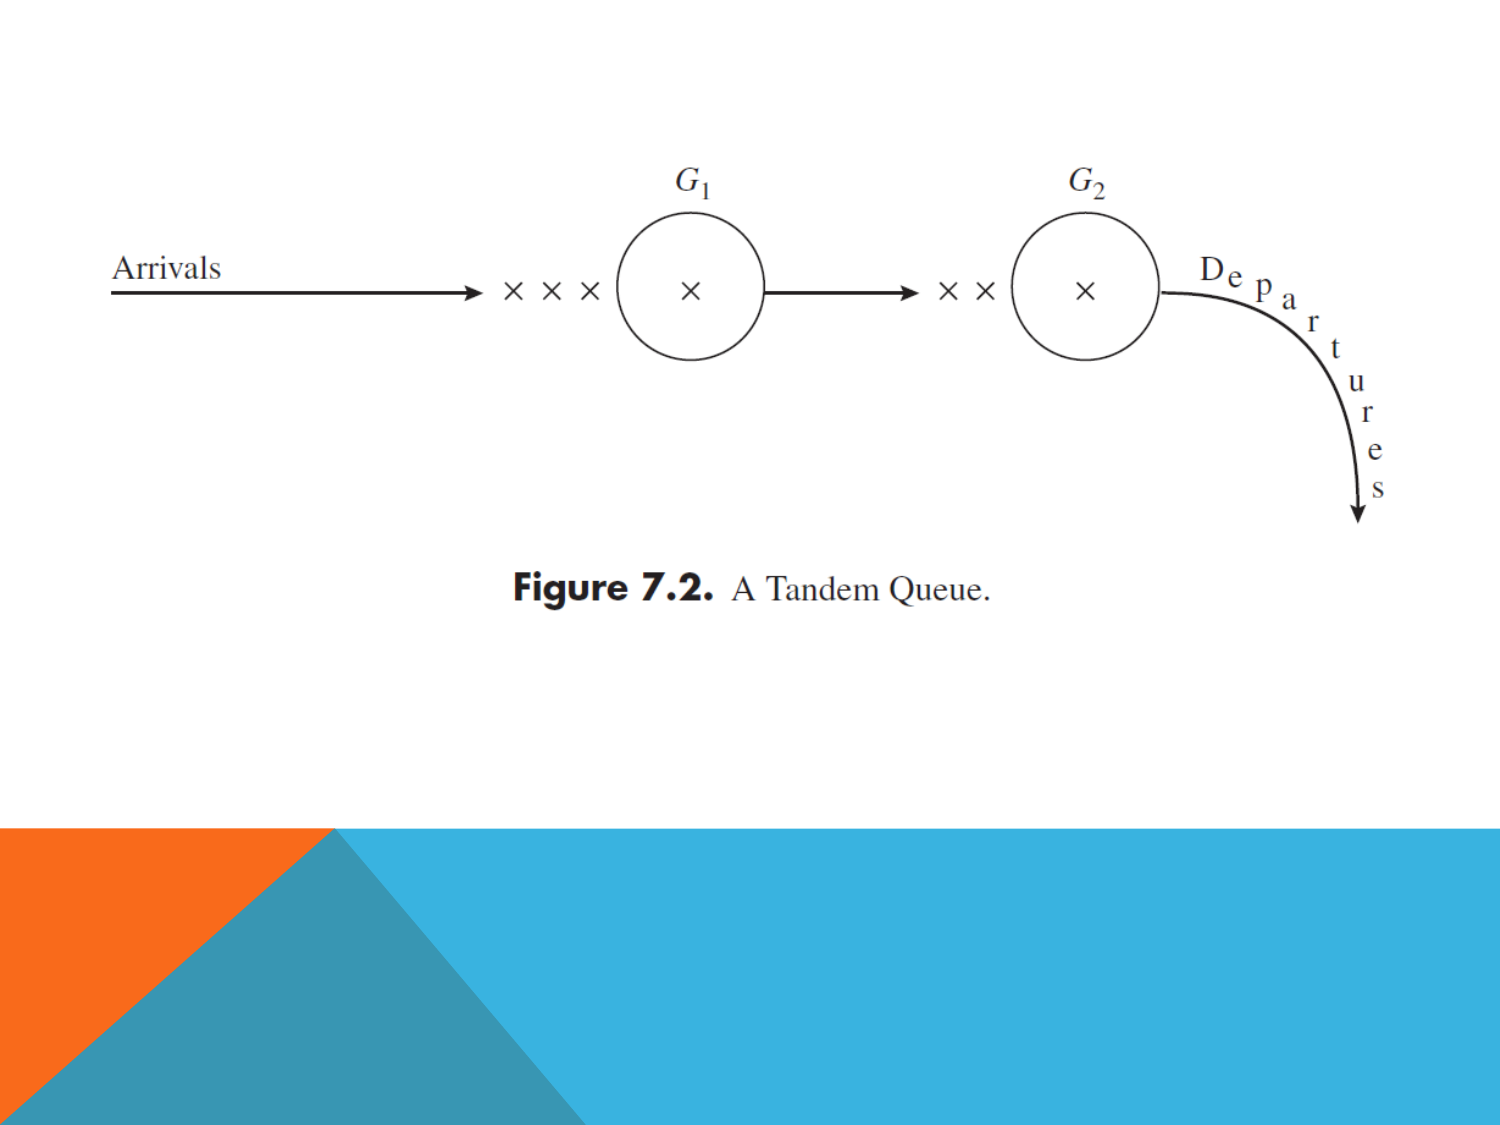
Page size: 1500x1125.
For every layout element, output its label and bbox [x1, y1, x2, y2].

picture [88, 131, 1406, 625]
